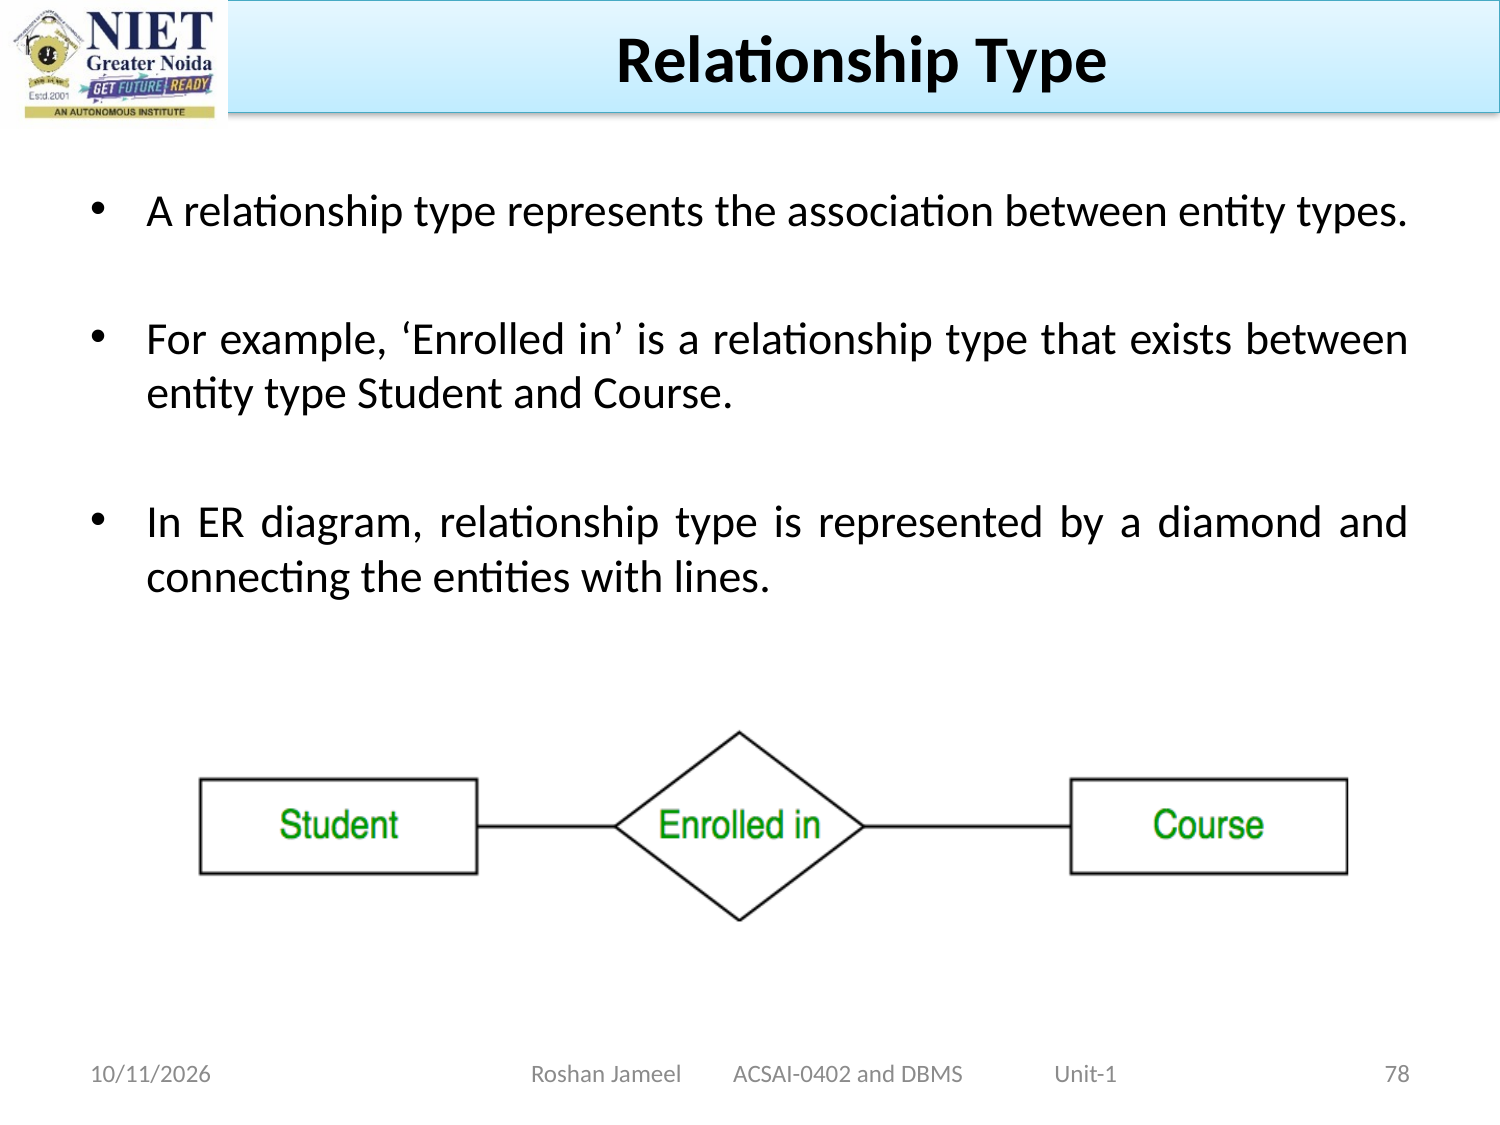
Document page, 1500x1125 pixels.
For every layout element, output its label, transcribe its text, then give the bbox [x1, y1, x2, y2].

picture [170, 698, 1377, 953]
text_box Relationship Type [229, 0, 1500, 113]
slide_number 78 [1074, 1042, 1425, 1103]
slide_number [75, 1042, 412, 1103]
list A relationship type represents the association between entity types. For example, ‘Enrolled in’ is a relationship type that exists between entity type Student and Course. In ER diagram, relationship type is represented by a diamond and connecting the entities with lines. [75, 172, 1425, 1005]
footer Roshan Jameel ACSAI-0402 and DBMS Unit-1 [412, 1042, 1074, 1103]
picture [0, 0, 228, 130]
